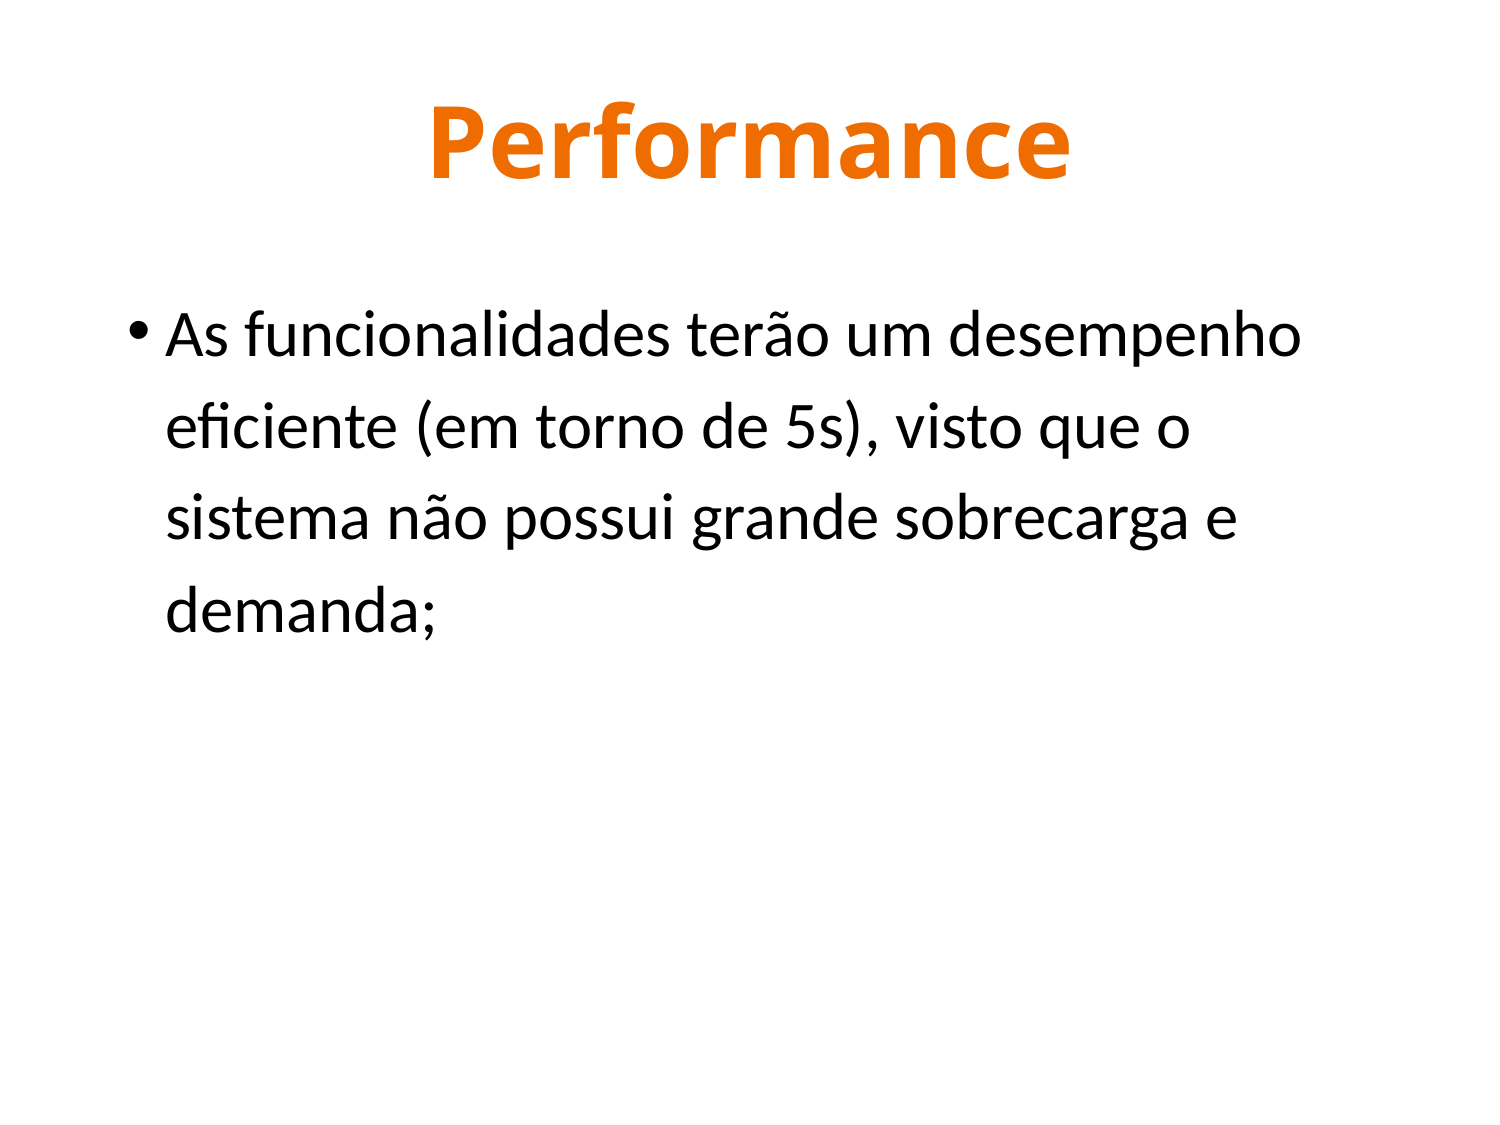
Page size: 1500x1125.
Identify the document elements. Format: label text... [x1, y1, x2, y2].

title Performance [75, 45, 1425, 233]
list As funcionalidades terão um desempenho eficiente (em torno de 5s), visto que o sistema não possui grande sobrecarga e demanda; [75, 262, 1425, 1005]
